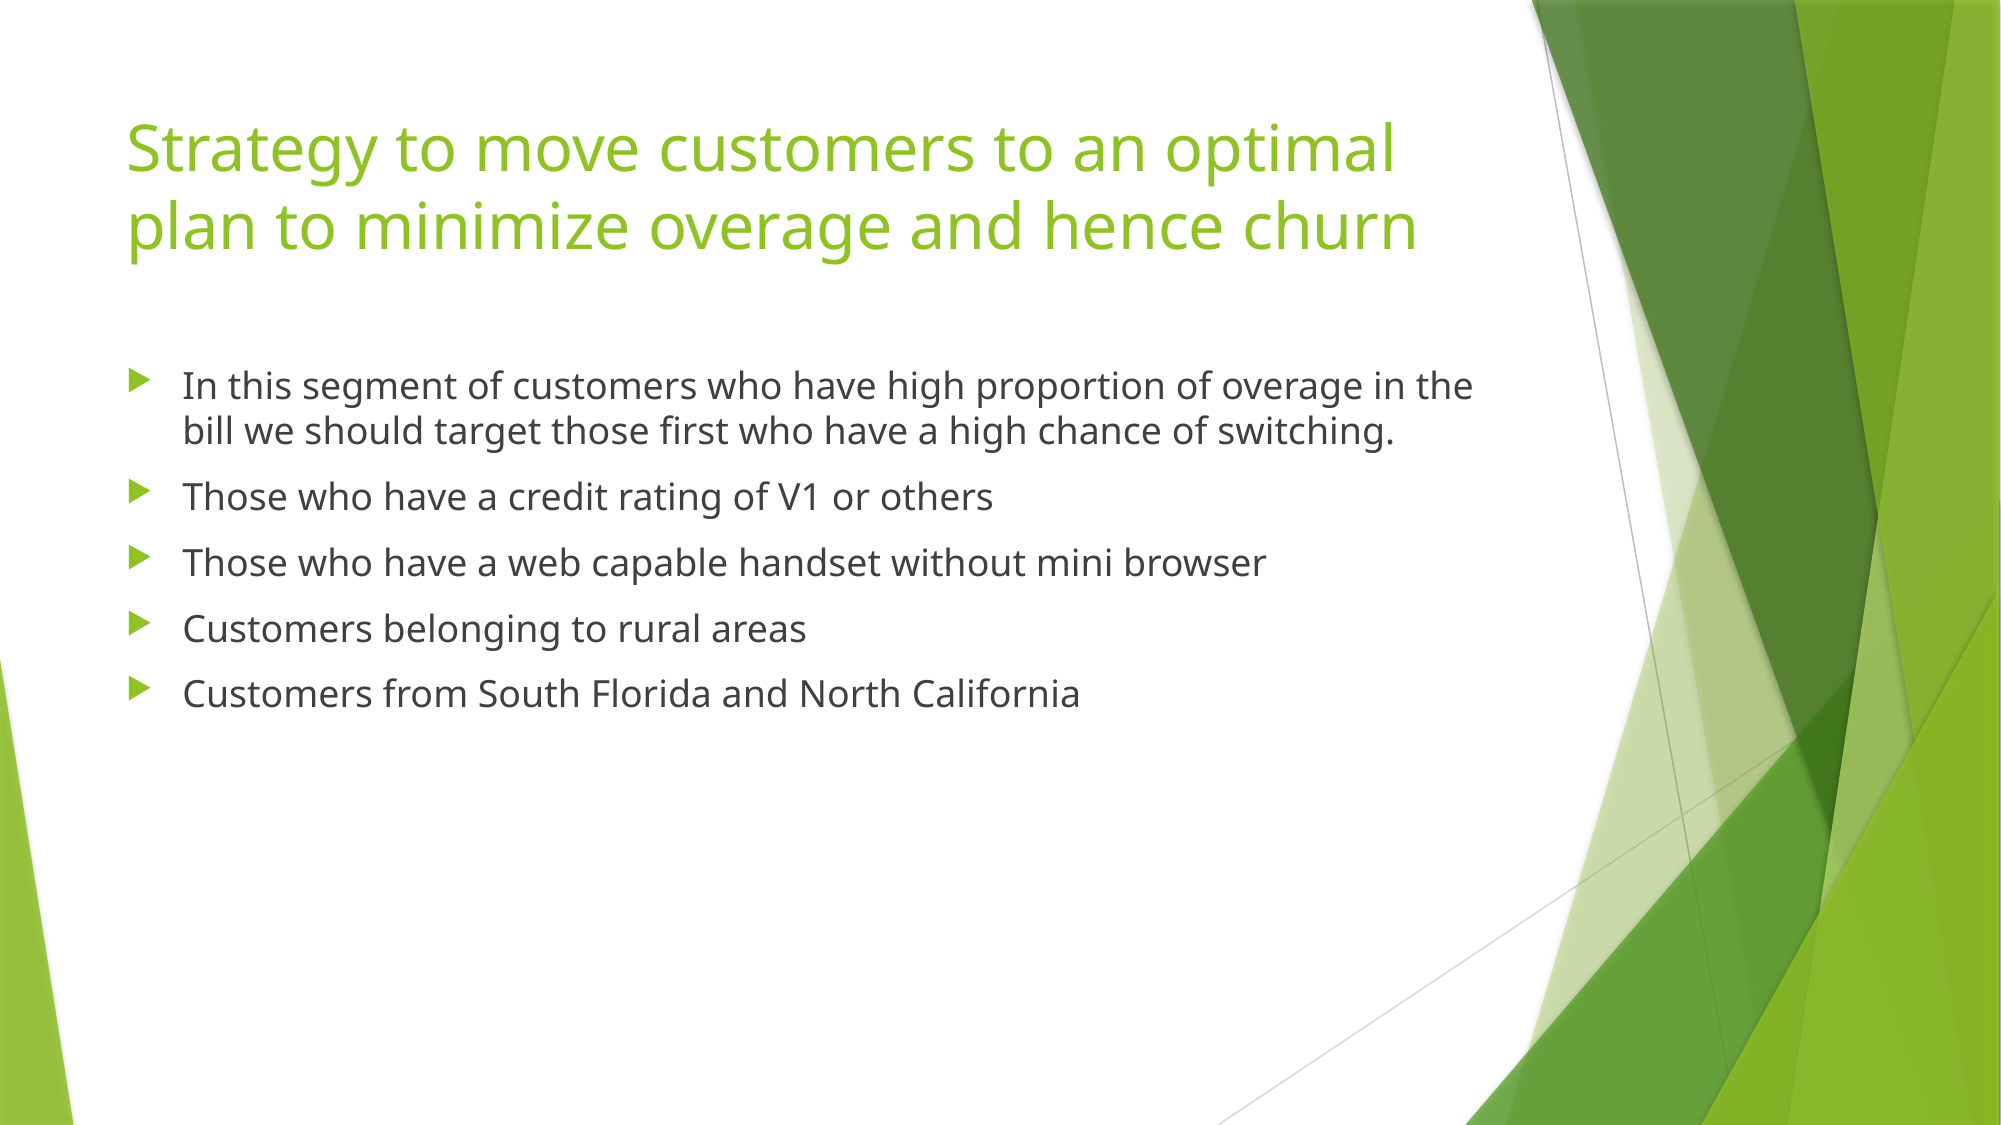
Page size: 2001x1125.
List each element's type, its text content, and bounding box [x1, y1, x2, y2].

list In this segment of customers who have high proportion of overage in the bill we should target those first who have a high chance of switching. Those who have a credit rating of V1 or others Those who have a web capable handset without mini browser Customers belonging to rural areas Customers from South Florida and North California [111, 354, 1522, 992]
title Strategy to move customers to an optimal plan to minimize overage and hence churn [111, 99, 1522, 317]
